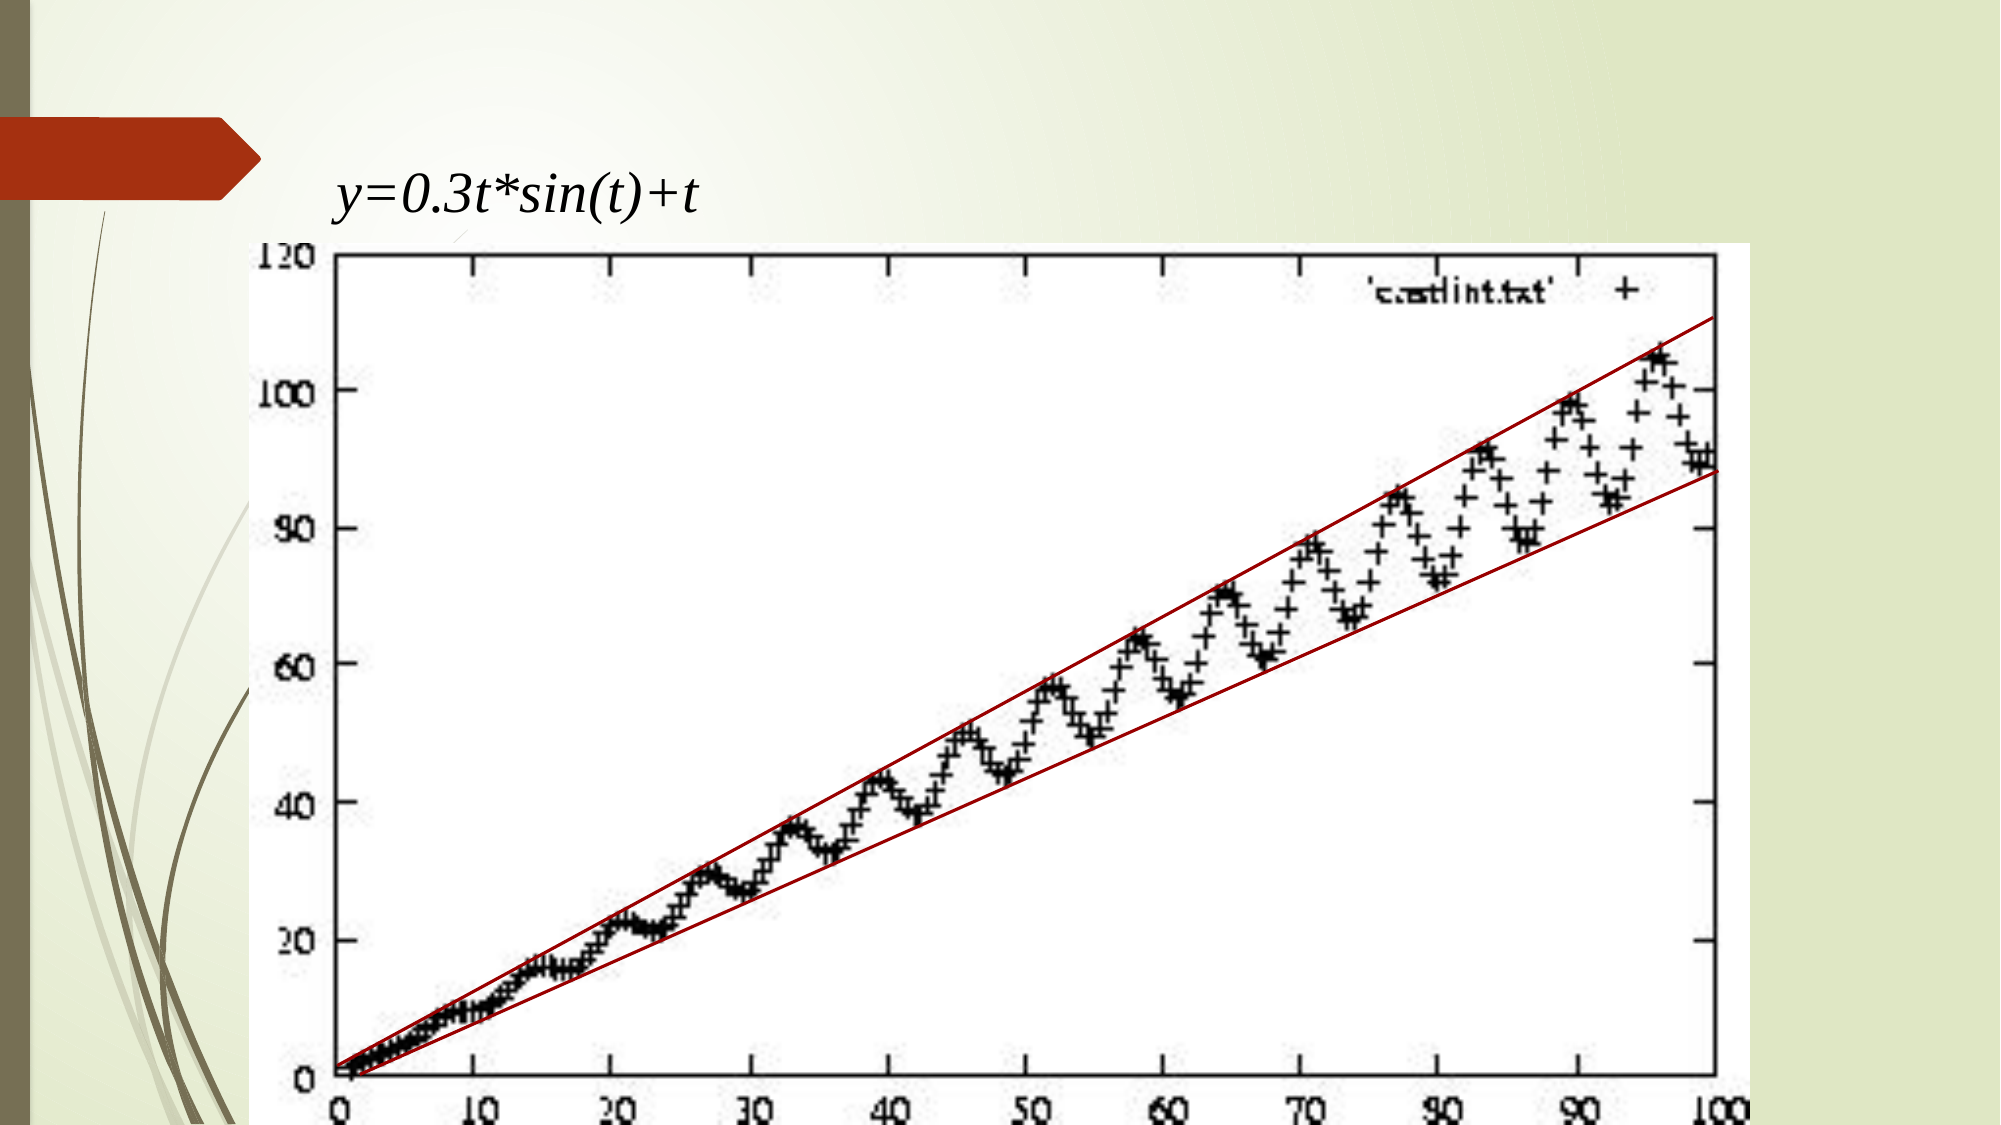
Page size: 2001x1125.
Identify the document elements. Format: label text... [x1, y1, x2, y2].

text_box y=0.3t*sin(t)+t [321, 146, 1156, 232]
picture [249, 243, 1751, 1125]
